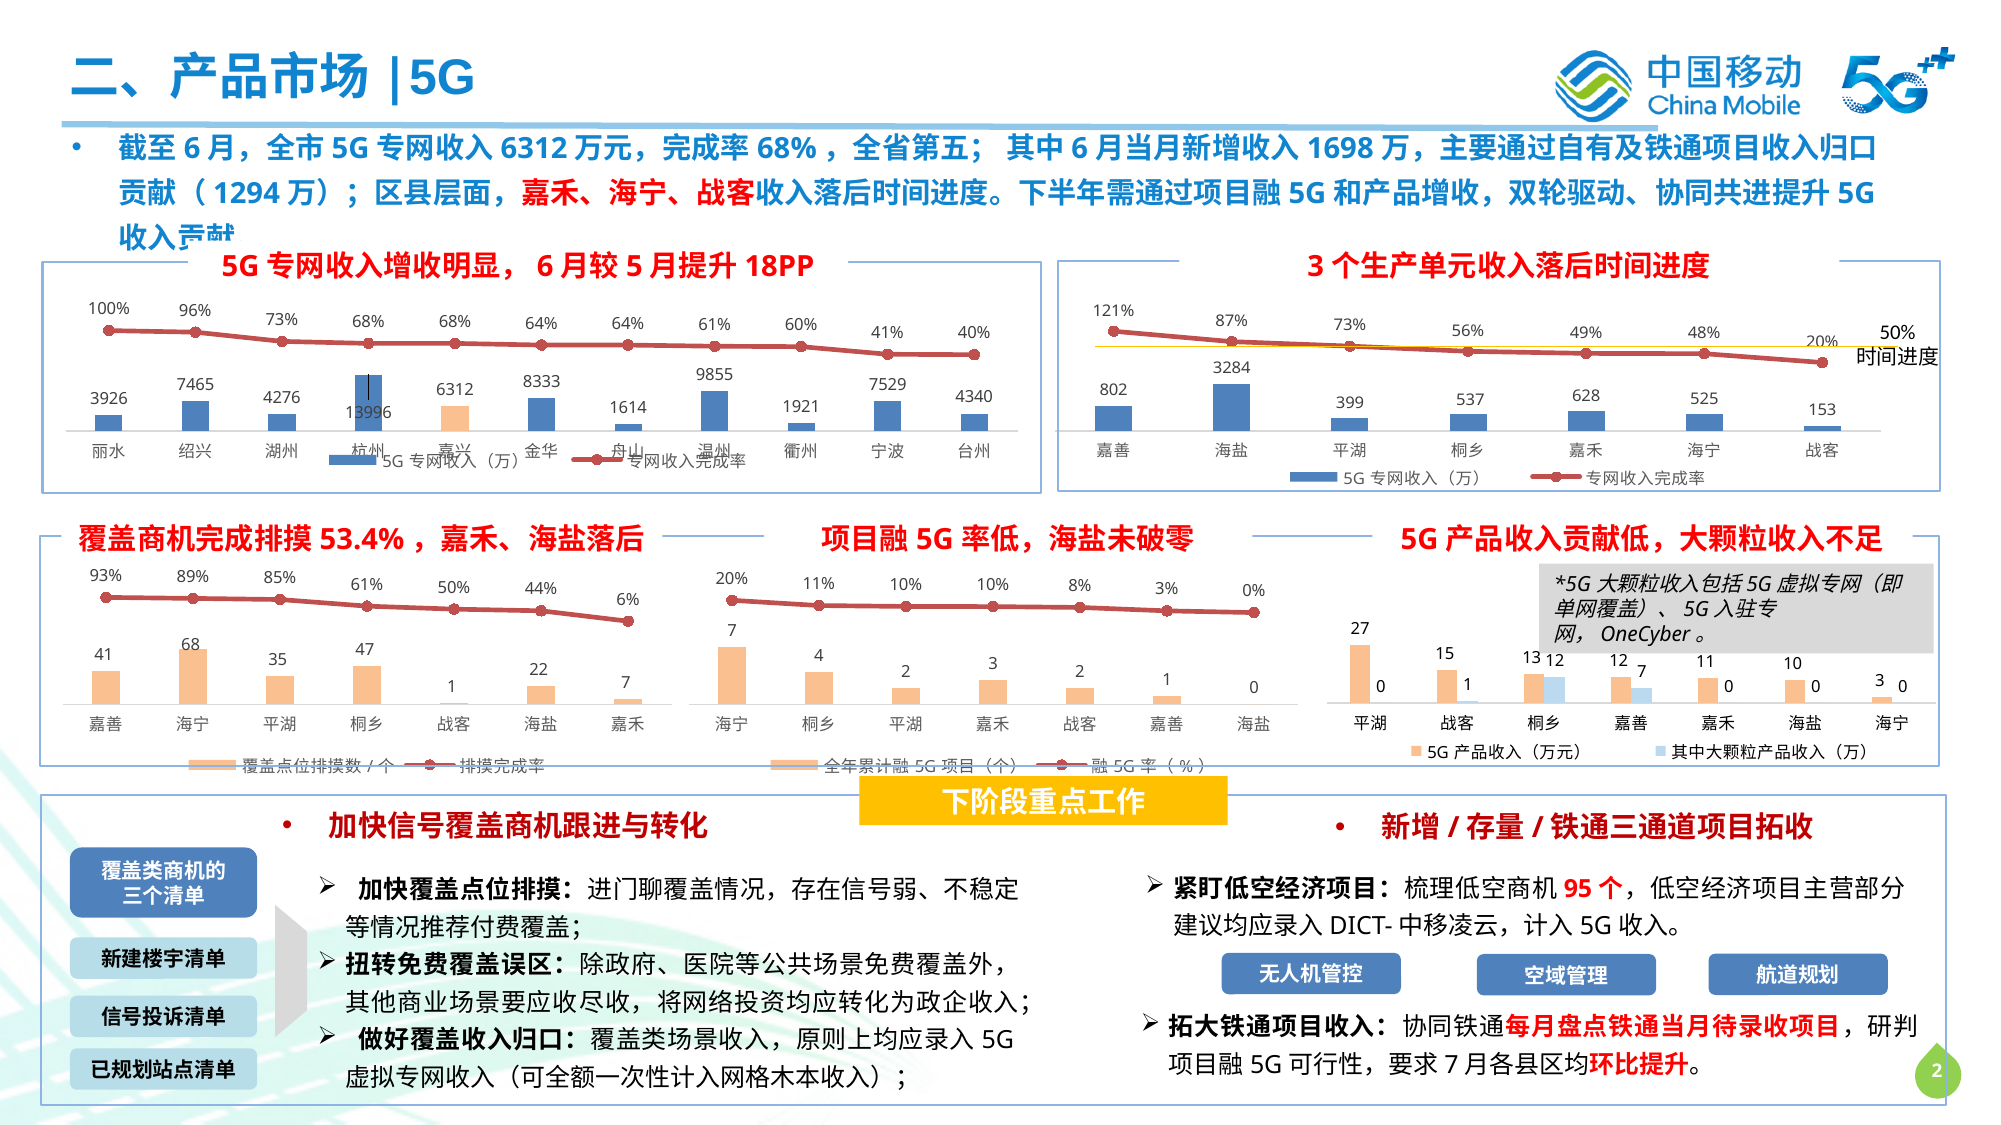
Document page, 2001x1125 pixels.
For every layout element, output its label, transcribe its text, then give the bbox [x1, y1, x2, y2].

text_box 无人机管控 [1219, 950, 1404, 997]
picture [1525, 8, 1993, 142]
text_box [1056, 259, 1942, 311]
text_box 拓大铁通项目收入：协同铁通每月盘点铁通当月待录收项目，研判项目融5G可行性，要求7月各县区均环比提升。 [1126, 995, 1934, 1093]
text_box [663, 534, 763, 555]
text_box 加快覆盖点位排摸：进门聊覆盖情况，存在信号弱、不稳定等情况推荐付费覆盖； 扭转免费覆盖误区：除政府、医院等公共场景免费覆盖外，其他商业场景要应收尽收，将网络投资均应转化为政企收入； 做好覆盖收入归口：覆盖类场景收入，原则上均应录入5G虚拟专网收入（可全额一次性计入网格木本收入）； [303, 858, 1035, 1087]
text_box 覆盖类商机的 三个清单 [67, 845, 260, 920]
chart [39, 557, 1960, 786]
text_box 项目融5G率低，海盐未破零 [763, 495, 1253, 555]
text_box [1253, 534, 1941, 558]
text_box 二、产品市场|5G [54, 36, 1717, 112]
text_box 紧盯低空经济项目：梳理低空商机95个，低空经济项目主营部分建议均应录入DICT-中移凌云，计入5G收入。 [1130, 857, 1921, 959]
text_box [39, 793, 1948, 1107]
text_box 信号投诉清单 [67, 993, 260, 1040]
text_box 新增/存量/铁通三通道项目拓收 [1320, 801, 1829, 852]
text_box 航道规划 [1706, 951, 1890, 998]
text_box 截至6月，全市5G专网收入6312万元，完成率68%，全省第五； 其中6月当月新增收入1698万，主要通过自有及铁通项目收入归口贡献（1294万）；区县层面，嘉禾、海宁、战客收入落后时间进度。下半年需通过项目融5G和产品增收，双轮驱动、协同共进提升5G收入贡献。 [55, 130, 1922, 243]
text_box [40, 260, 1043, 294]
text_box 3个生产单元收入落后时间进度 [1177, 239, 1841, 291]
text_box 空域管理 [1474, 951, 1659, 998]
text_box [38, 534, 61, 556]
text_box 5G产品收入贡献低，大颗粒收入不足 [1372, 495, 1913, 555]
text_box 已规划站点清单 [67, 1046, 260, 1092]
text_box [61, 123, 1659, 129]
chart [42, 294, 1905, 503]
text_box [272, 902, 310, 1040]
text_box 下阶段重点工作 [859, 791, 1228, 826]
picture [0, 676, 1191, 1125]
text_box 加快信号覆盖商机跟进与转化 [267, 799, 724, 850]
text_box 5G专网收入增收明显，6月较5月提升18PP [186, 239, 850, 291]
text_box 50% 时间进度 [1909, 311, 1963, 376]
text_box 覆盖商机完成排摸53.4%，嘉禾、海盐落后 [61, 495, 663, 555]
text_box [1909, 376, 1942, 493]
text_box 新建楼宇清单 [67, 935, 260, 981]
